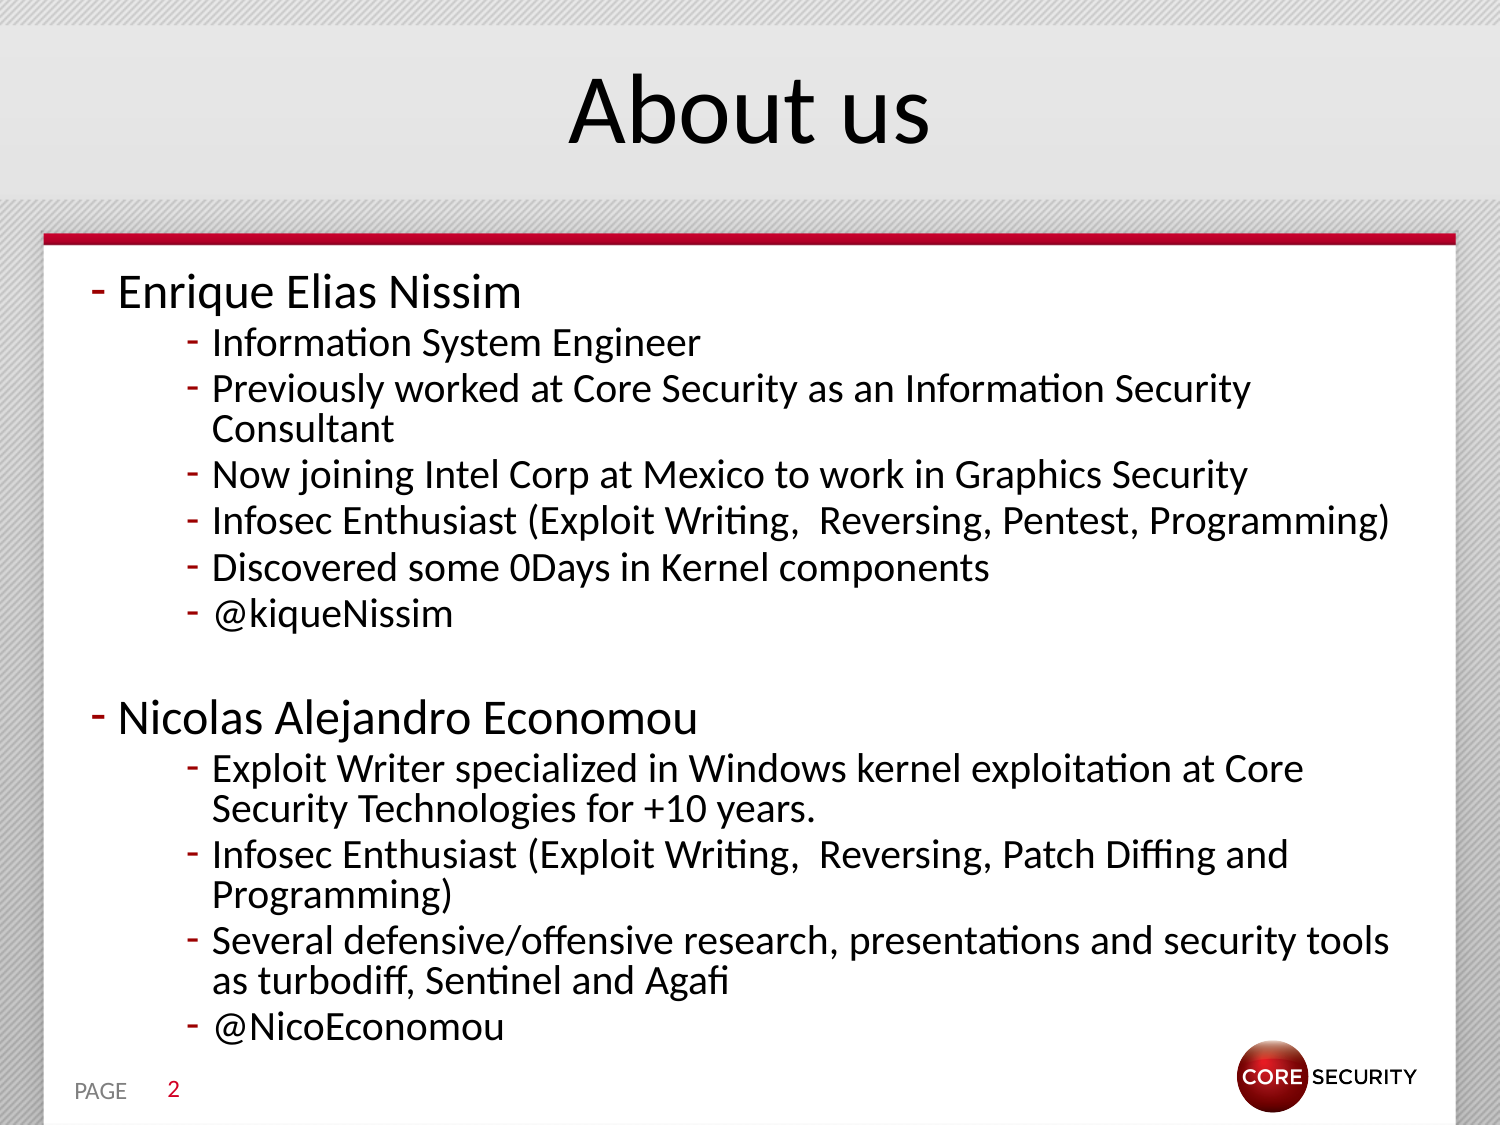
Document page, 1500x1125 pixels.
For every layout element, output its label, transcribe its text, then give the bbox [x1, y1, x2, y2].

picture [0, 0, 1500, 1125]
title About us [75, 67, 1425, 172]
slide_number 2 [152, 1067, 503, 1111]
list Enrique Elias Nissim Information System Engineer Previously worked at Core Security as an Information Security Consultant Now joining Intel Corp at Mexico to work in Graphics Security Infosec Enthusiast (Exploit Writing, Reversing, Pentest, Programming) Discovered some 0Days in Kernel components @kiqueNissim Nicolas Alejandro Economou Exploit Writer specialized in Windows kernel exploitation at Core Security Technologies for +10 years. Infosec Enthusiast (Exploit Writing, Reversing, Patch Diffing and Programming) Several defensive/offensive research, presentations and security tools as turbodiff, Sentinel and Agafi @NicoEconomou [75, 262, 1425, 1003]
